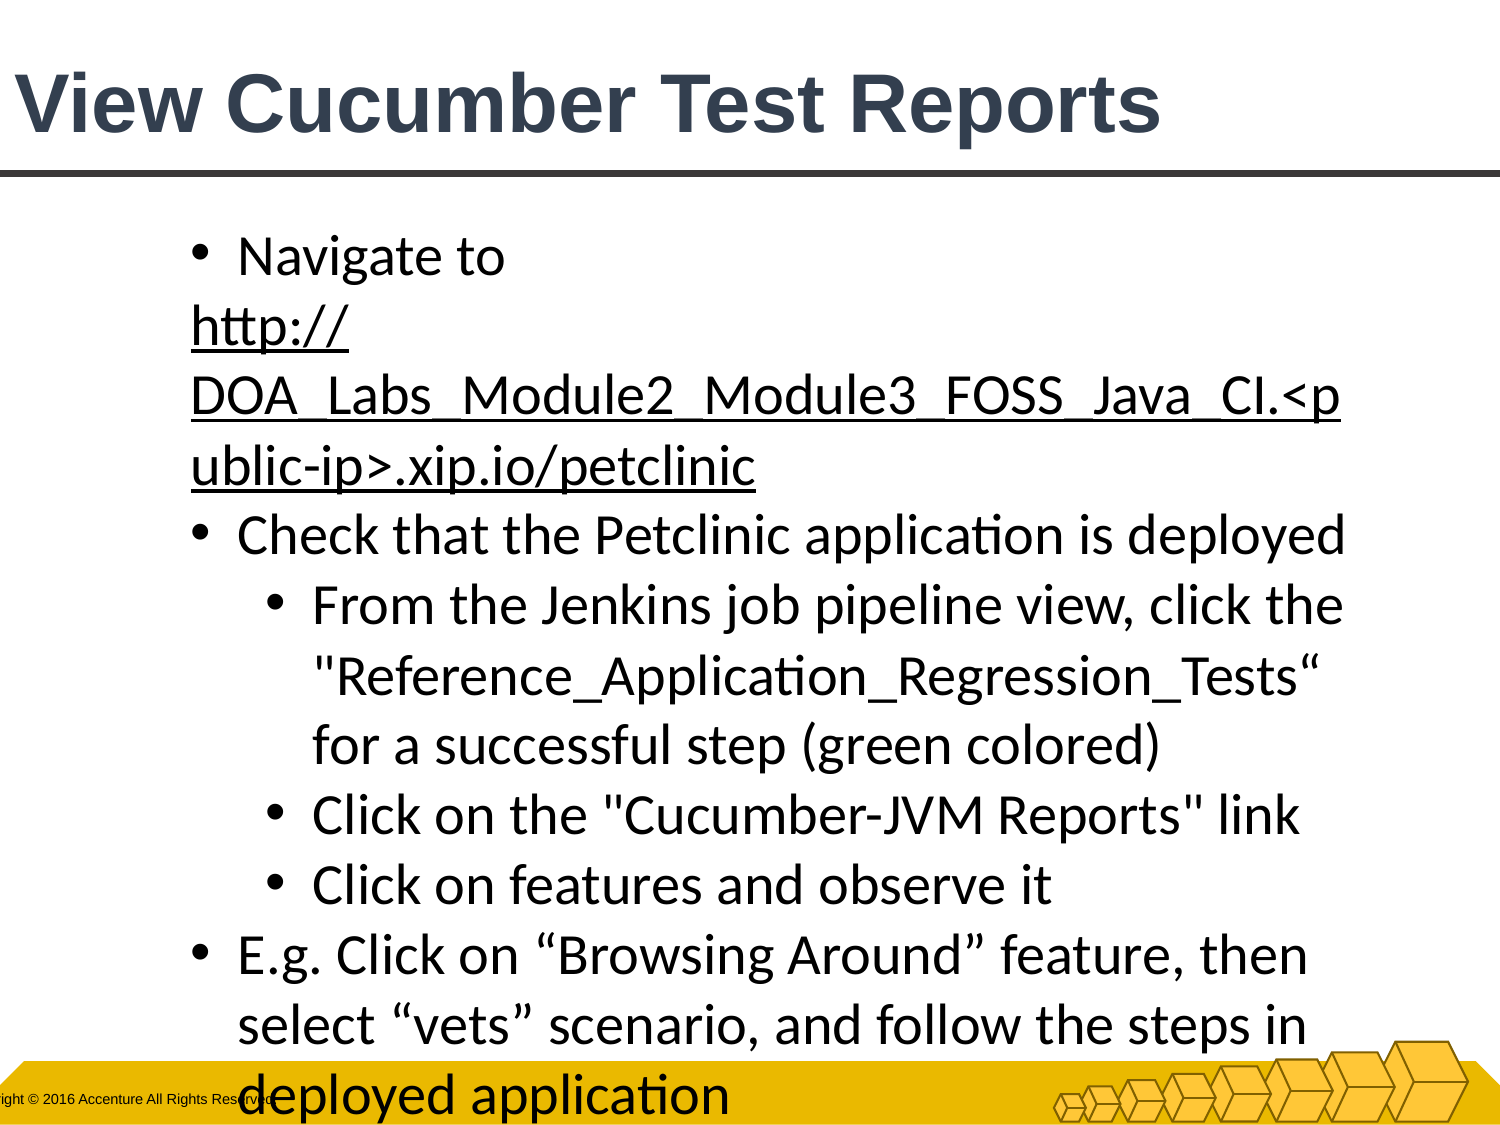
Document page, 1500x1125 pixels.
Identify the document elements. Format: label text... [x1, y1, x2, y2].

text_box Navigate to http://DOA_Labs_Module2_Module3_FOSS_Java_CI.<public-ip>.xip.io/petclinic Check that the Petclinic application is deployed From the Jenkins job pipeline view, click the "Reference_Application_Regression_Tests“ for a successful step (green colored) Click on the "Cucumber-JVM Reports" link Click on features and observe it E.g. Click on “Browsing Around” feature, then select “vets” scenario, and follow the steps in deployed application [101, 209, 1371, 1125]
title View Cucumber Test Reports [0, 53, 1500, 147]
